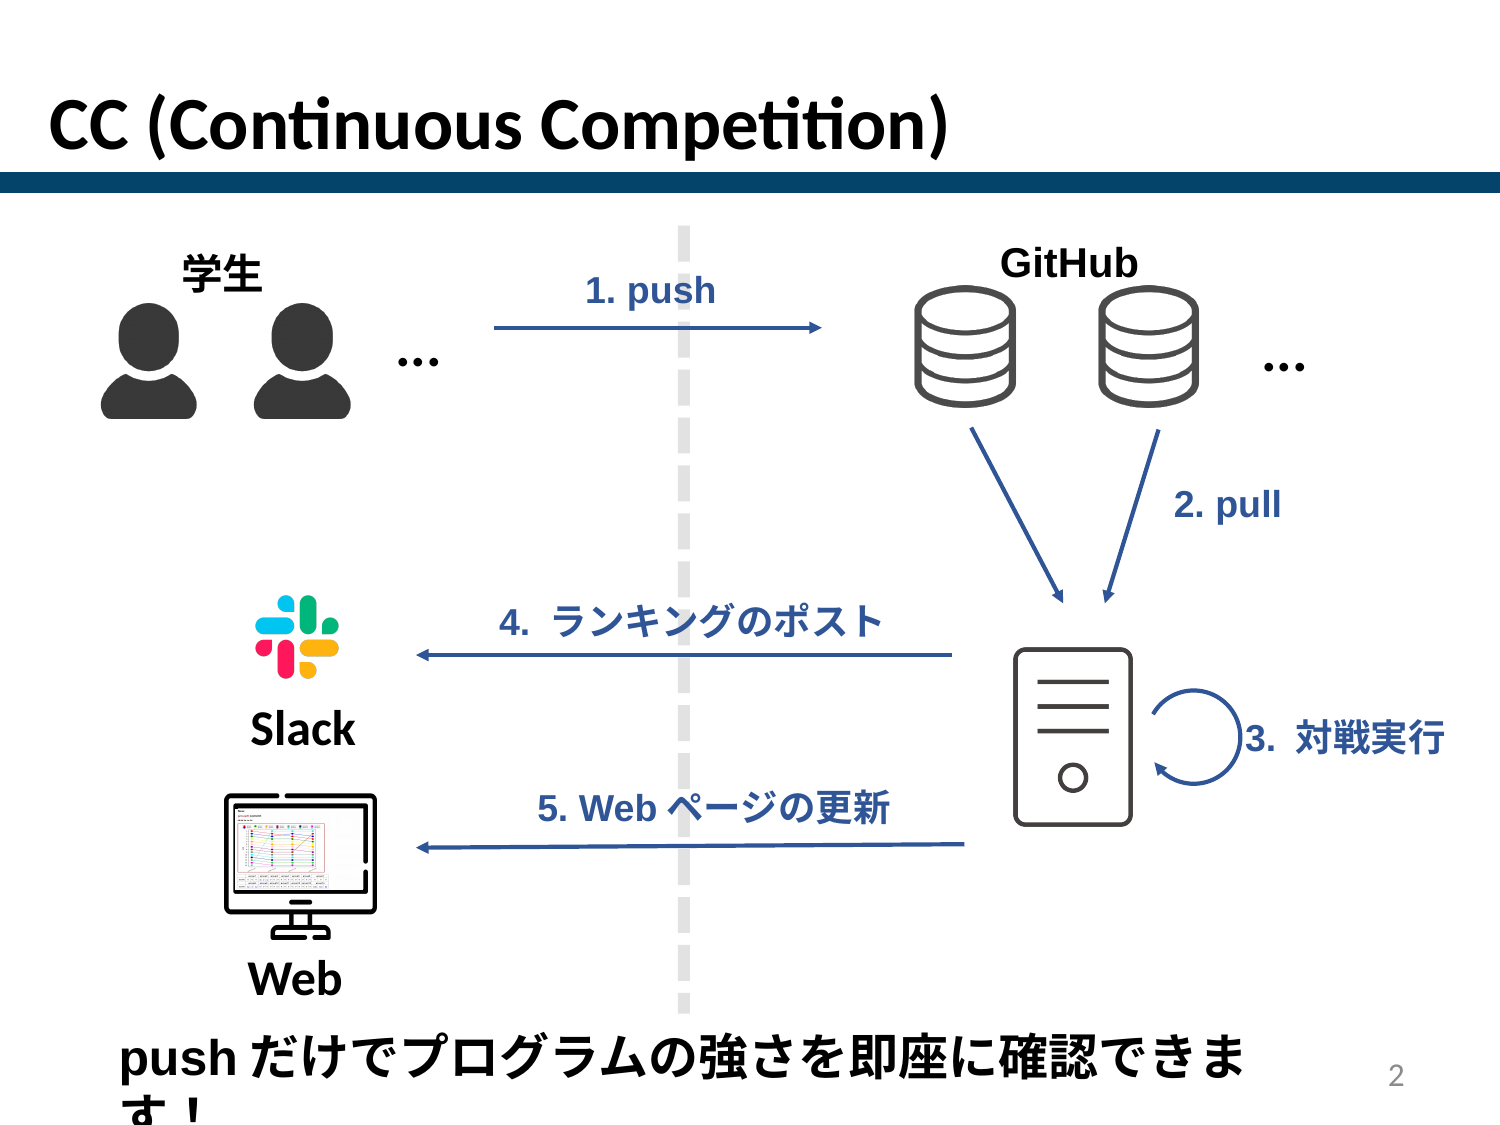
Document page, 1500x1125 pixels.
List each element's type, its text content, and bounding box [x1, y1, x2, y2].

text_box 1. push [685, 258, 732, 319]
picture [244, 303, 360, 419]
text_box 3. 対戦実行 [1230, 706, 1461, 767]
text_box ... [1246, 305, 1323, 391]
text_box 学生 [166, 240, 280, 305]
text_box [971, 427, 1064, 604]
text_box pushだけでプログラムの強さを即座に確認できます！ [103, 1018, 1362, 1125]
slide_number 1 [1362, 1043, 1420, 1103]
text_box Slack [235, 687, 372, 763]
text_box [415, 844, 965, 848]
title CC (Continuous Competition) [34, 52, 1458, 199]
picture [1013, 647, 1133, 827]
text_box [224, 783, 377, 950]
text_box 2. pull [1159, 473, 1298, 533]
text_box ... [380, 300, 457, 386]
text_box 4. ランキングのポスト [685, 590, 902, 650]
text_box 1. push [570, 258, 683, 319]
text_box [1152, 689, 1231, 785]
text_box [1104, 429, 1159, 604]
picture [91, 303, 206, 419]
text_box Web [232, 950, 358, 1013]
picture [254, 542, 359, 733]
picture [1087, 285, 1210, 409]
picture [903, 285, 1027, 409]
text_box 5. Webページの更新 [522, 776, 683, 837]
text_box GitHub [985, 228, 1154, 294]
text_box 4. ランキングのポスト [484, 590, 683, 650]
text_box 5. Webページの更新 [685, 776, 906, 837]
